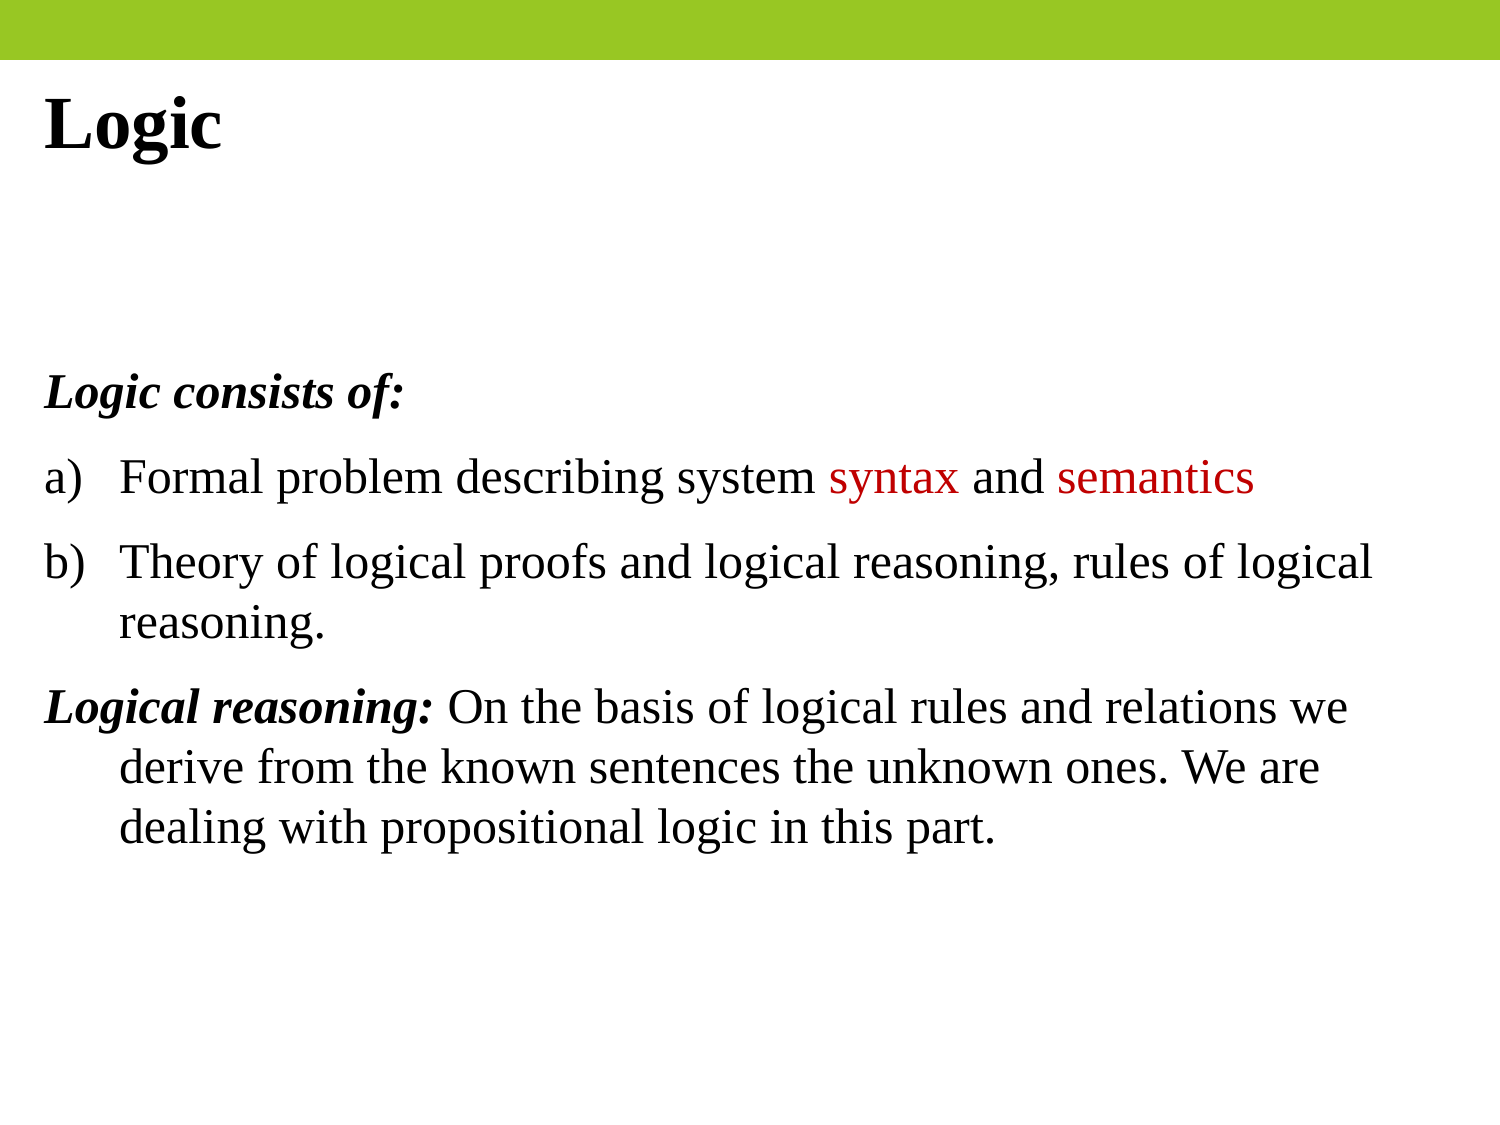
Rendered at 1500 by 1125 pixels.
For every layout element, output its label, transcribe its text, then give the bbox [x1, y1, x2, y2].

text_box Logic Logic consists of: Formal problem describing system syntax and semantics Theory of logical proofs and logical reasoning, rules of logical reasoning. Logical reasoning: On the basis of logical rules and relations we derive from the known sentences the unknown ones. We are dealing with propositional logic in this part. [29, 66, 1480, 861]
